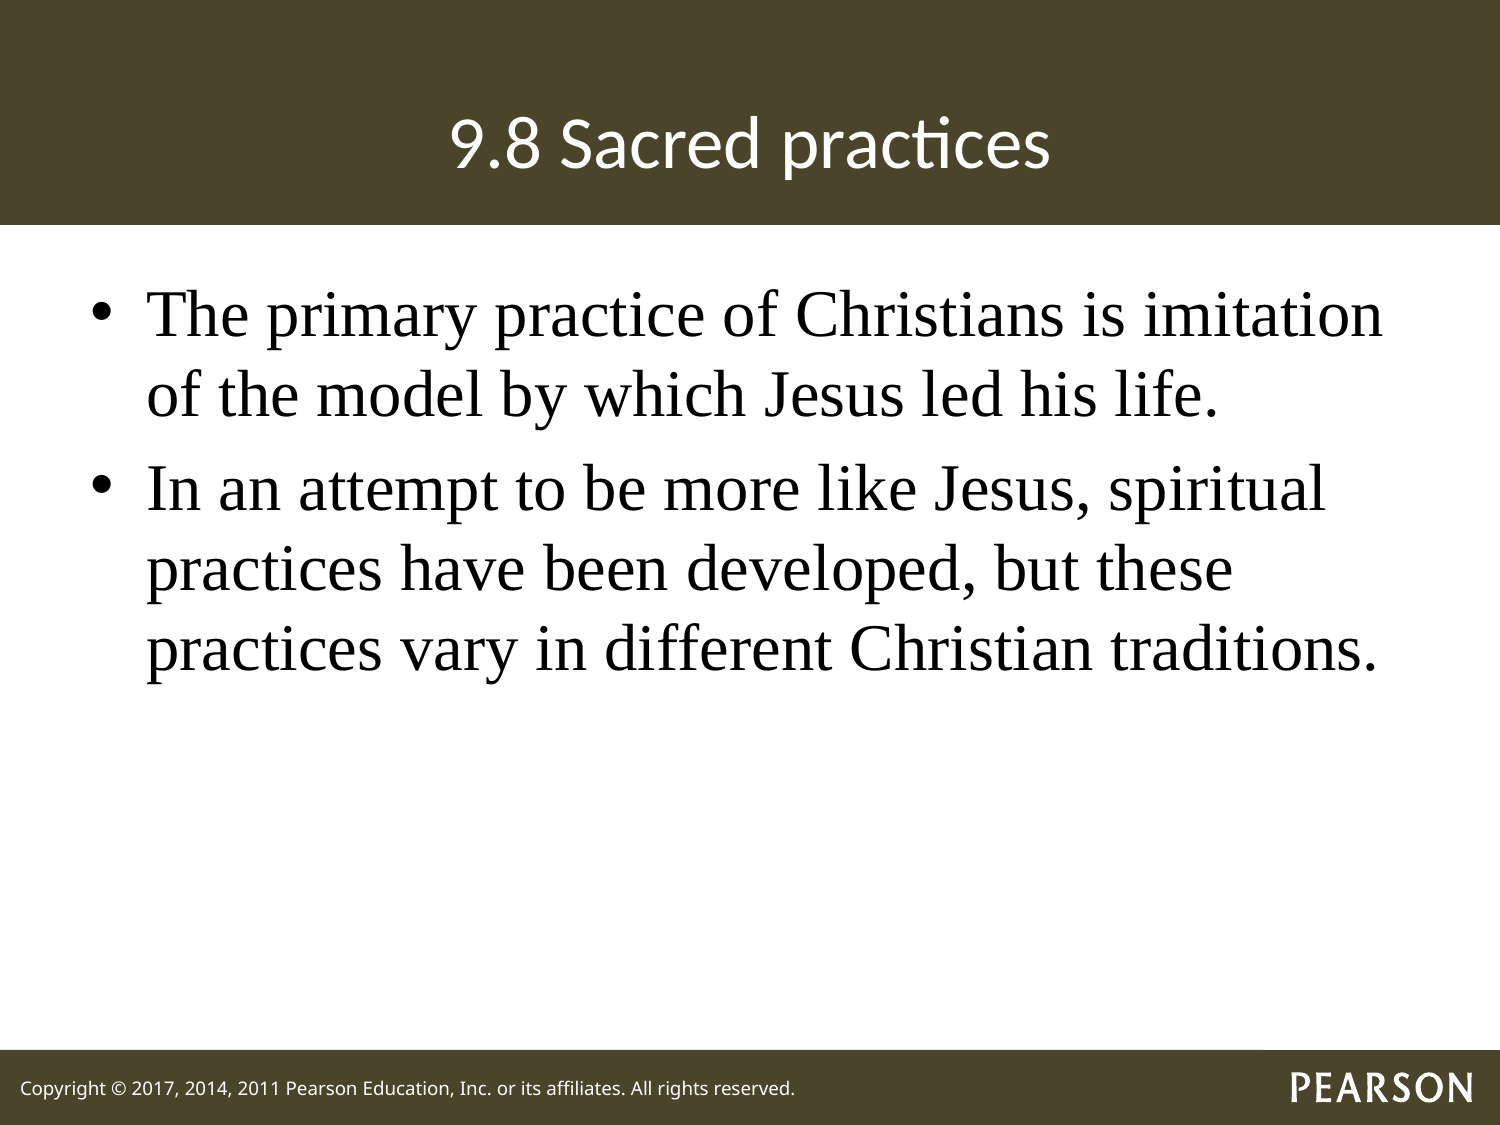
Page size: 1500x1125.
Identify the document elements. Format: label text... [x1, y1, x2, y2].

list The primary practice of Christians is imitation of the model by which Jesus led his life. In an attempt to be more like Jesus, spiritual practices have been developed, but these practices vary in different Christian traditions. [75, 262, 1425, 1005]
title 9.8 Sacred practices [75, 45, 1425, 233]
